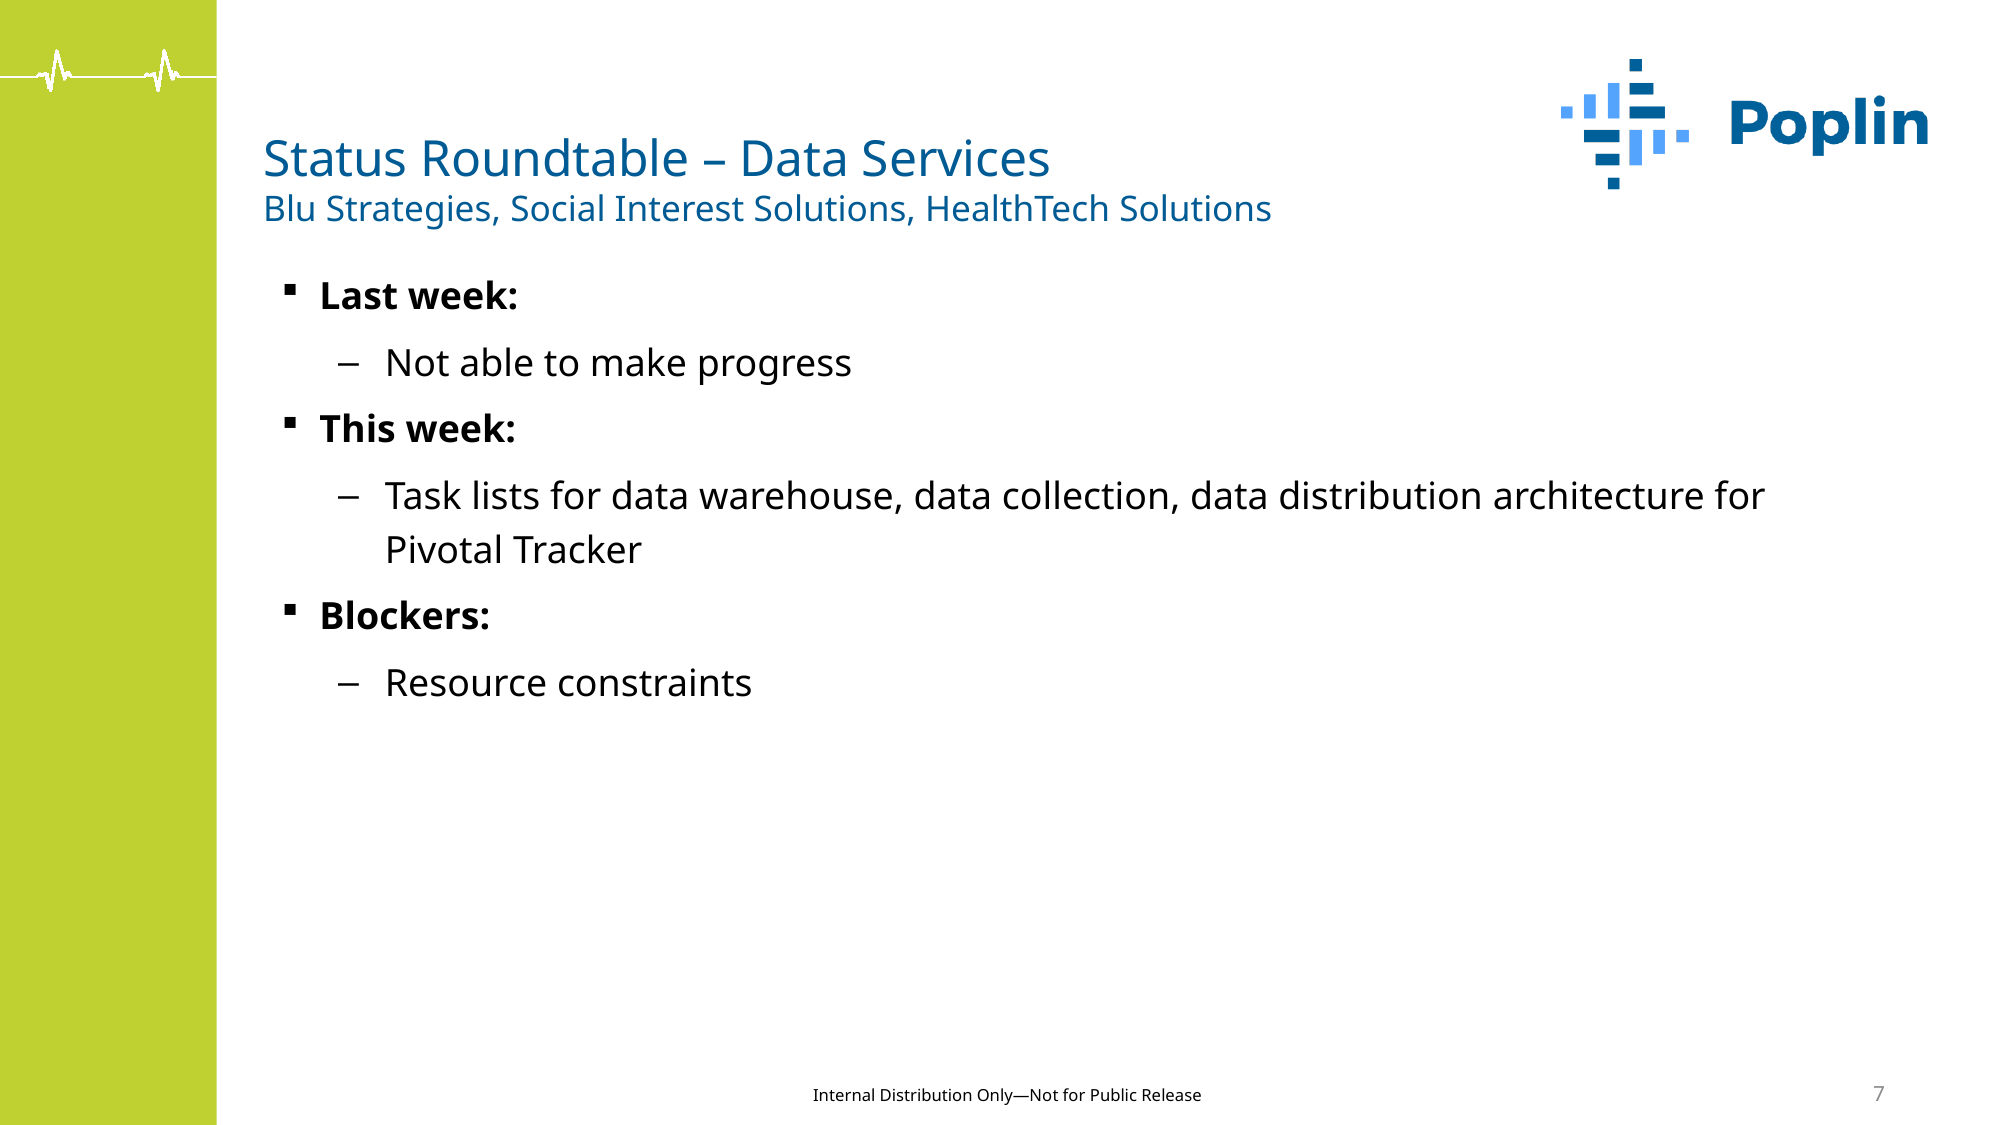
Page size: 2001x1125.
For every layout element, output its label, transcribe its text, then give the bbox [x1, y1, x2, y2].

title Status Roundtable – Data Services Blu Strategies, Social Interest Solutions, HealthTech Solutions [248, 119, 1882, 236]
list Last week: Not able to make progress This week: Task lists for data warehouse, data collection, data distribution architecture for Pivotal Tracker Blockers: Resource constraints [248, 255, 1882, 1005]
picture [0, 9, 217, 125]
slide_number 7 [1500, 1065, 1900, 1125]
picture [1544, 49, 1975, 196]
